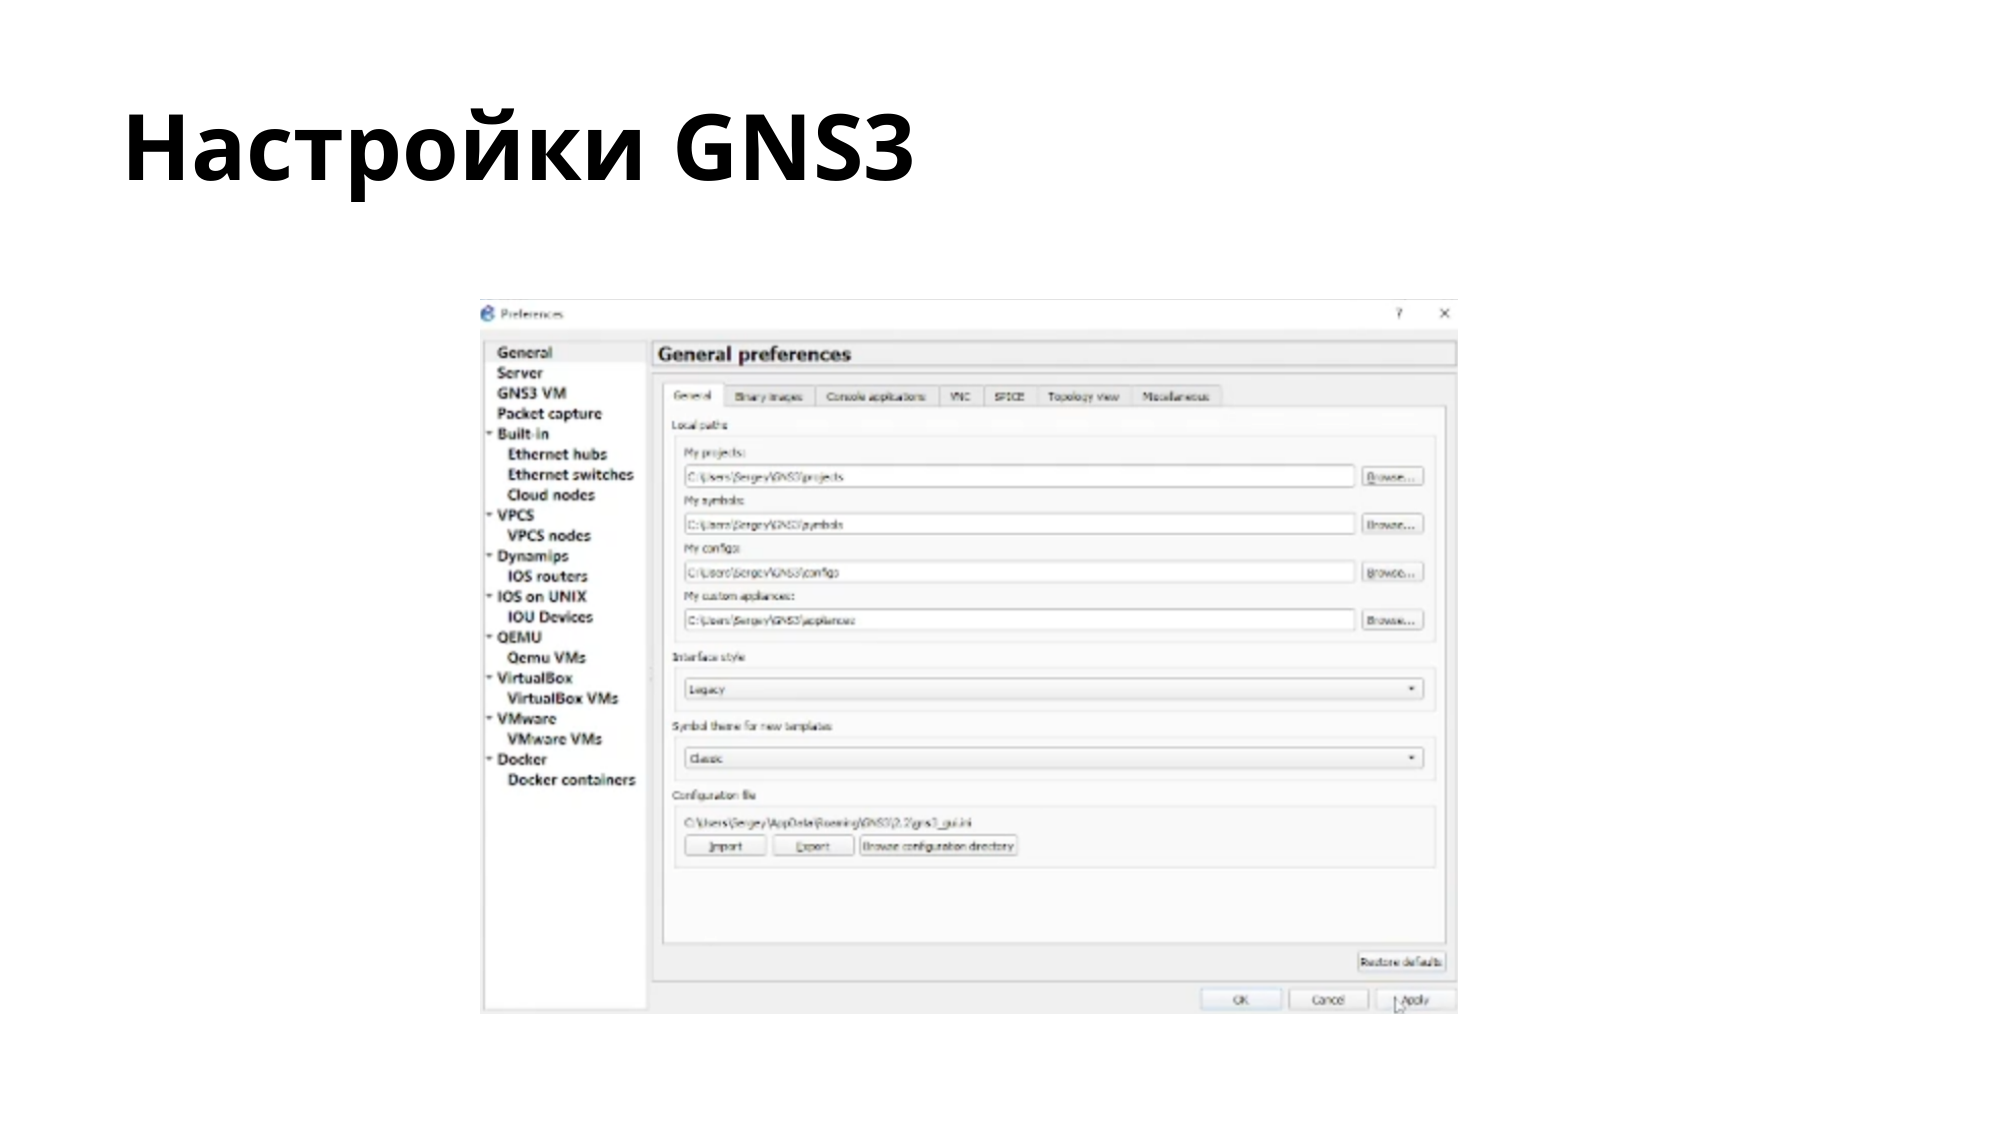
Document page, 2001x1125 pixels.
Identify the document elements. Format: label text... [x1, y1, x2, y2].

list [480, 299, 1457, 1014]
title Настройки GNS3 [106, 42, 1832, 260]
